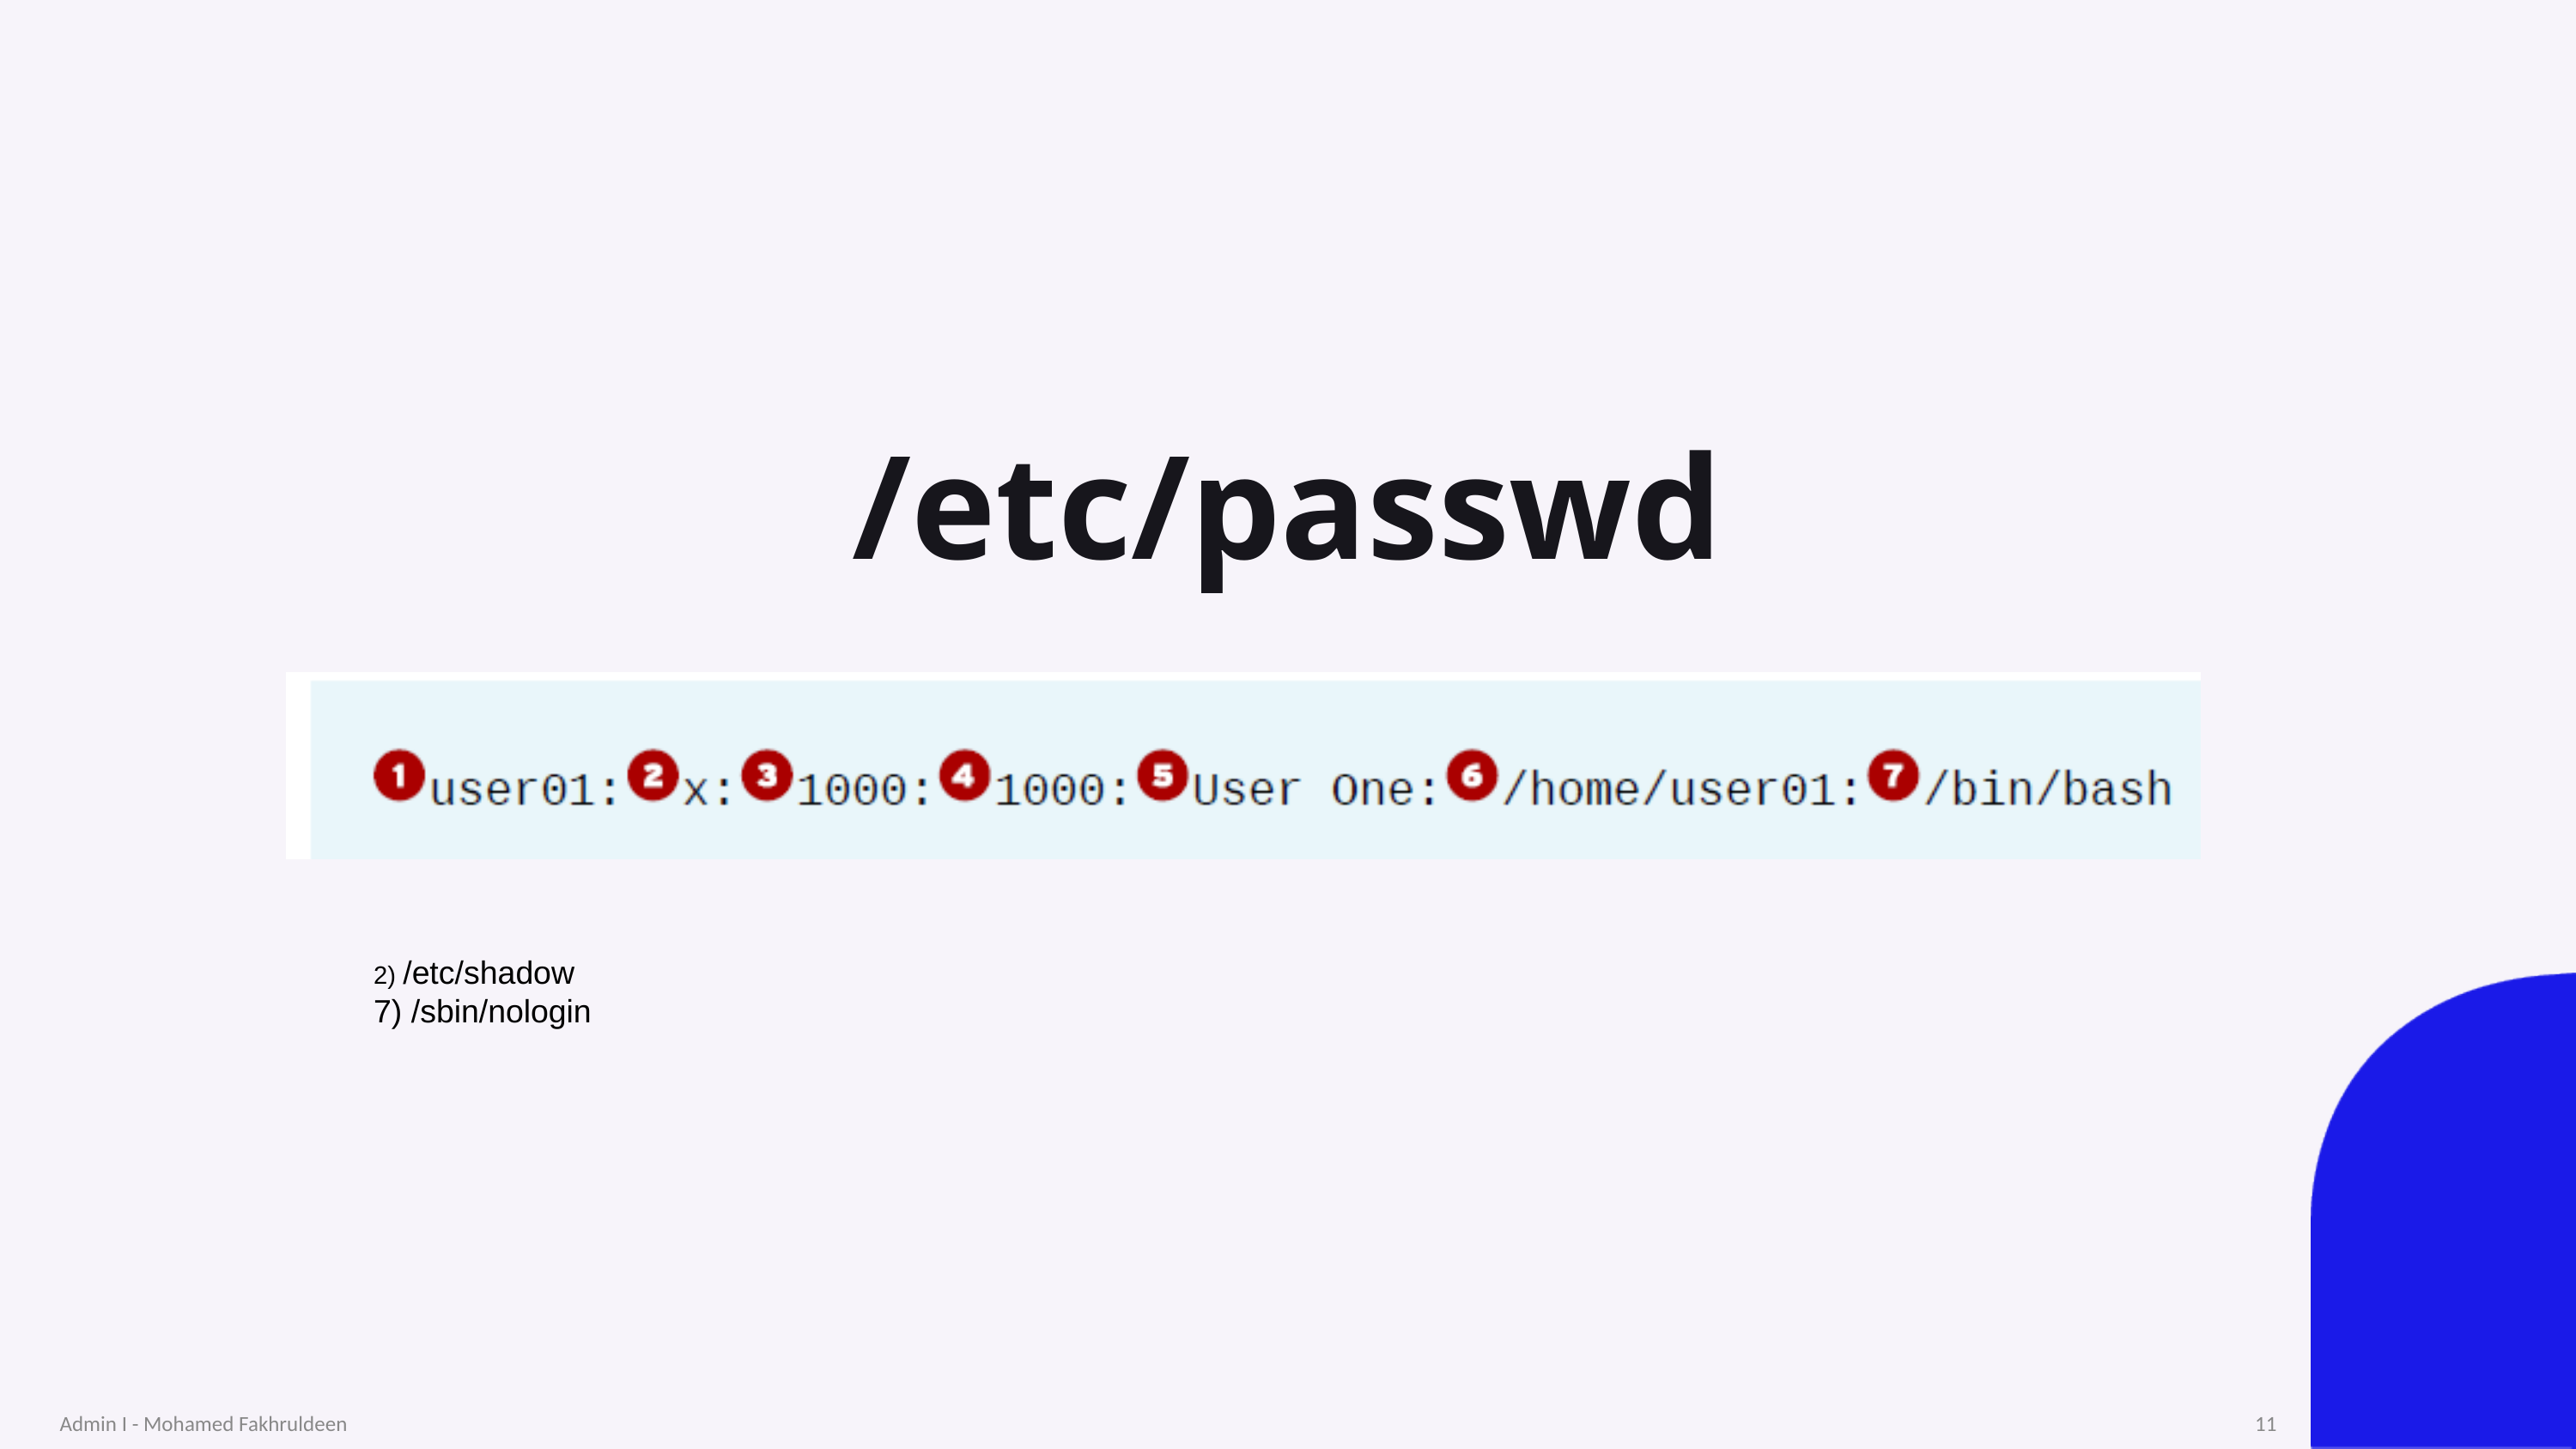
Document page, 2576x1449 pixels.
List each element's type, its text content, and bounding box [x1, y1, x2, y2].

text_box 2) /etc/shadow 7) /sbin/nologin [361, 945, 1589, 1066]
picture [286, 672, 2201, 860]
picture [2311, 972, 2576, 1449]
slide_number 11 [1989, 1397, 2290, 1449]
footer Admin I - Mohamed Fakhruldeen [0, 1397, 408, 1449]
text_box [623, 381, 1953, 621]
